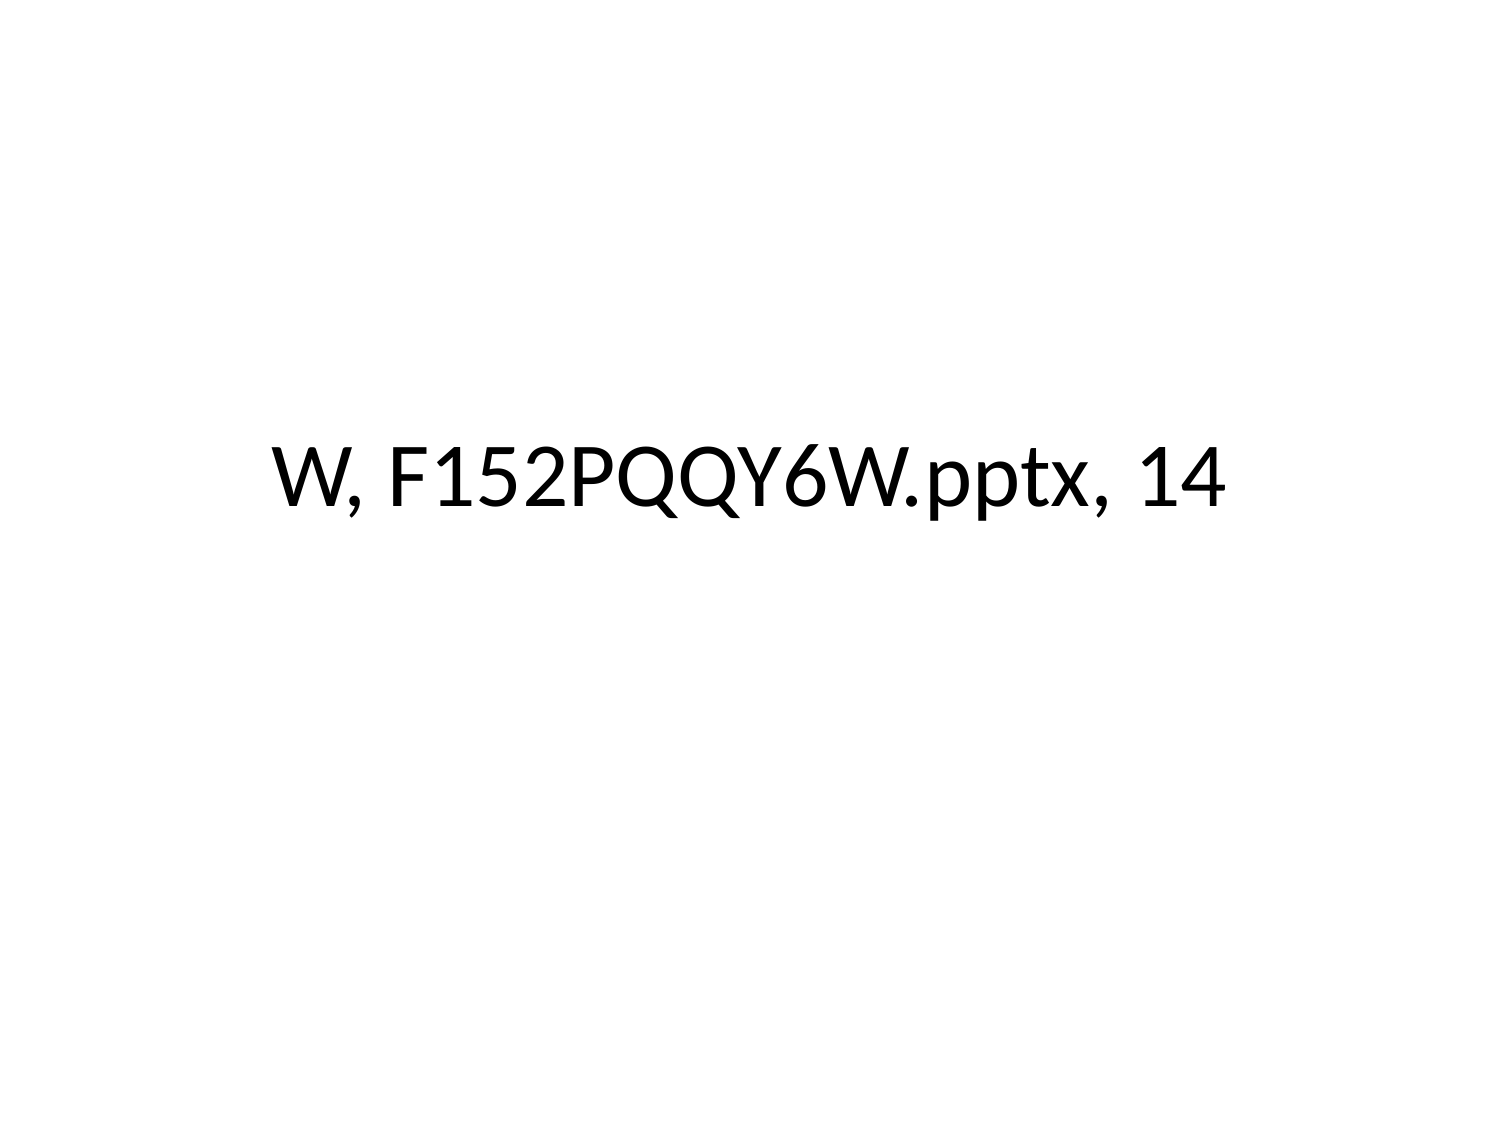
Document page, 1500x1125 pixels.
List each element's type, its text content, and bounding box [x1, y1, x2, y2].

title W, F152PQQY6W.pptx, 14 [112, 349, 1388, 591]
